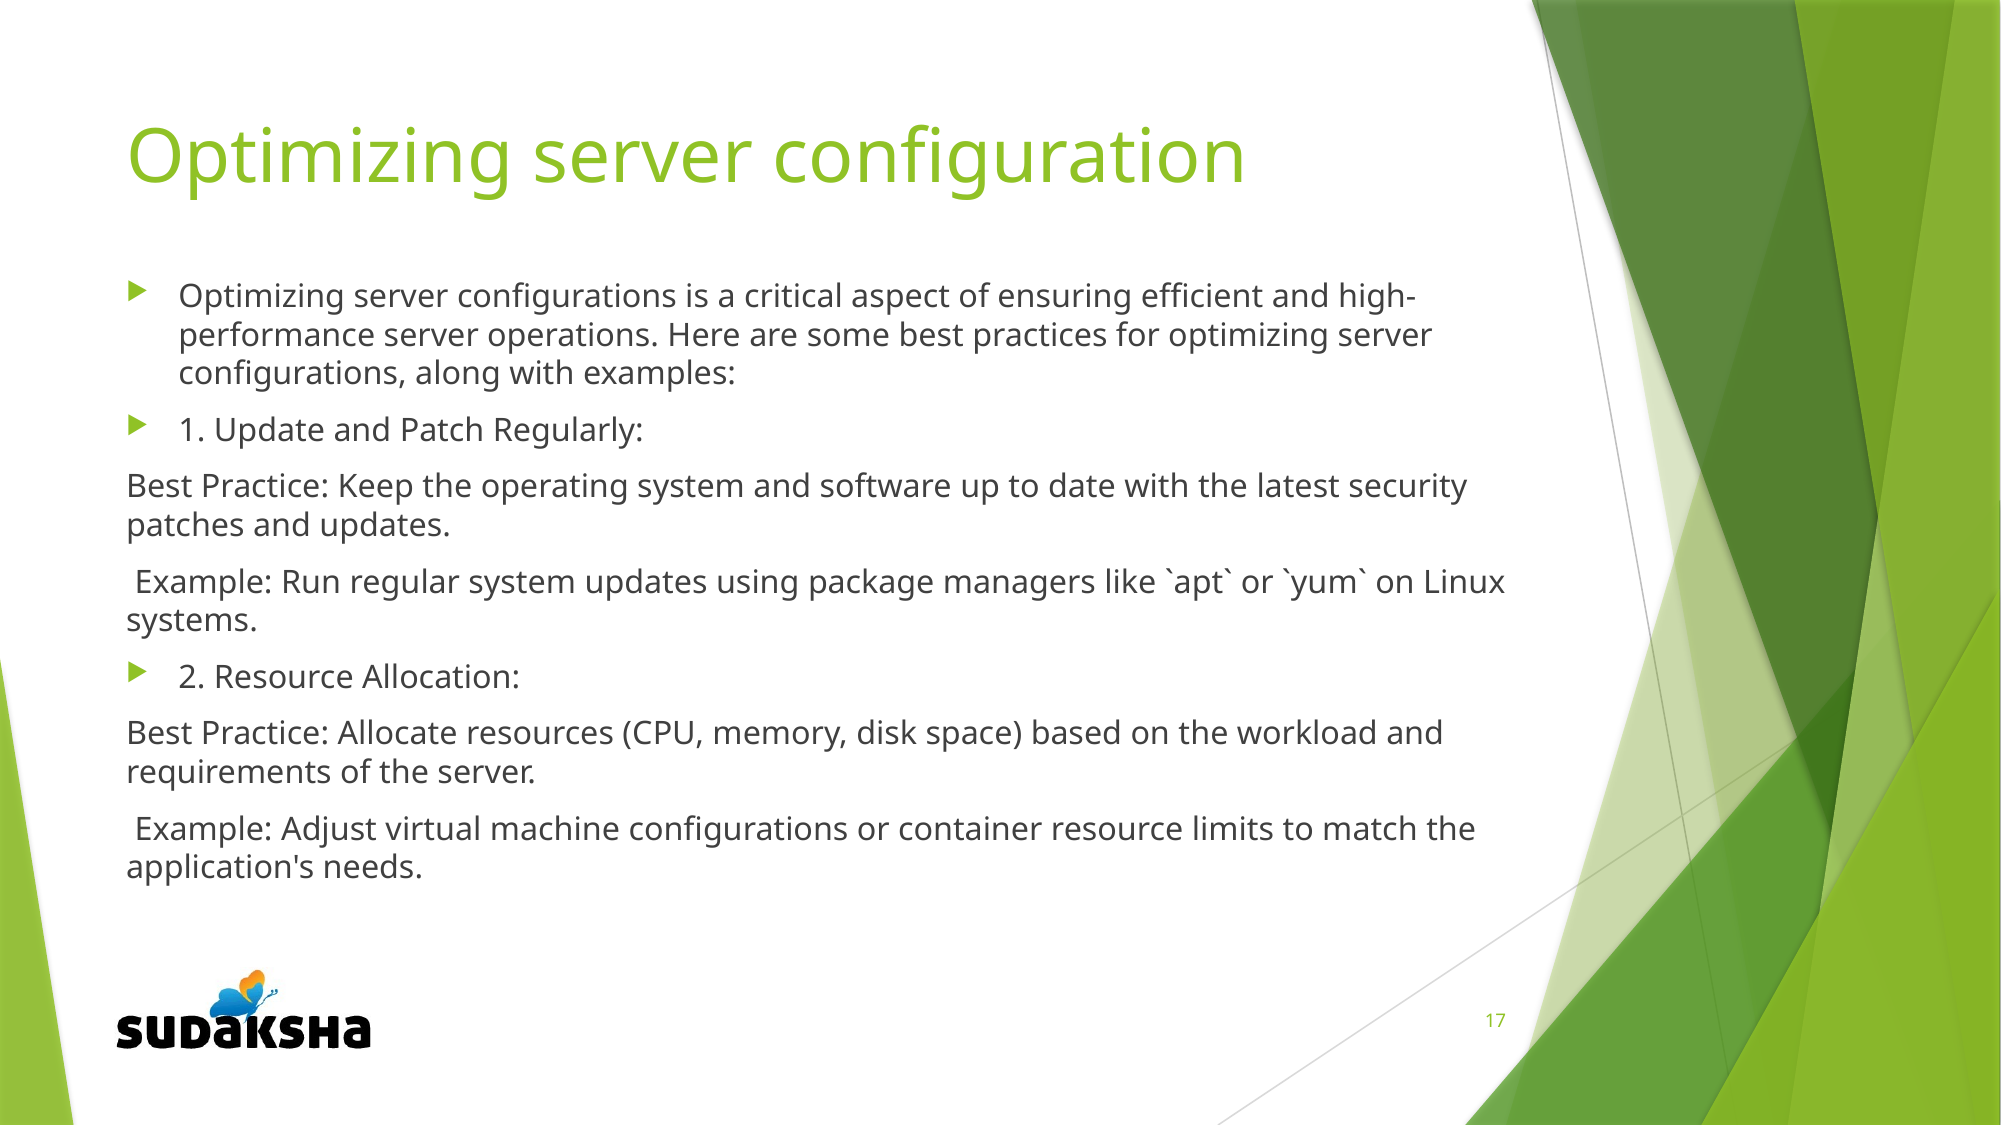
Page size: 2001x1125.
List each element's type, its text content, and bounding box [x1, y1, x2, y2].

slide_number 17 [1409, 991, 1522, 1051]
picture [114, 967, 372, 1050]
title Optimizing server configuration [111, 99, 1522, 267]
list Optimizing server configurations is a critical aspect of ensuring efficient and high-performance server operations. Here are some best practices for optimizing server configurations, along with examples: 1. Update and Patch Regularly: Best Practice: Keep the operating system and software up to date with the latest security patches and updates. Example: Run regular system updates using package managers like `apt` or `yum` on Linux systems. 2. Resource Allocation: Best Practice: Allocate resources (CPU, memory, disk space) based on the workload and requirements of the server. Example: Adjust virtual machine configurations or container resource limits to match the application's needs. [111, 267, 1577, 899]
